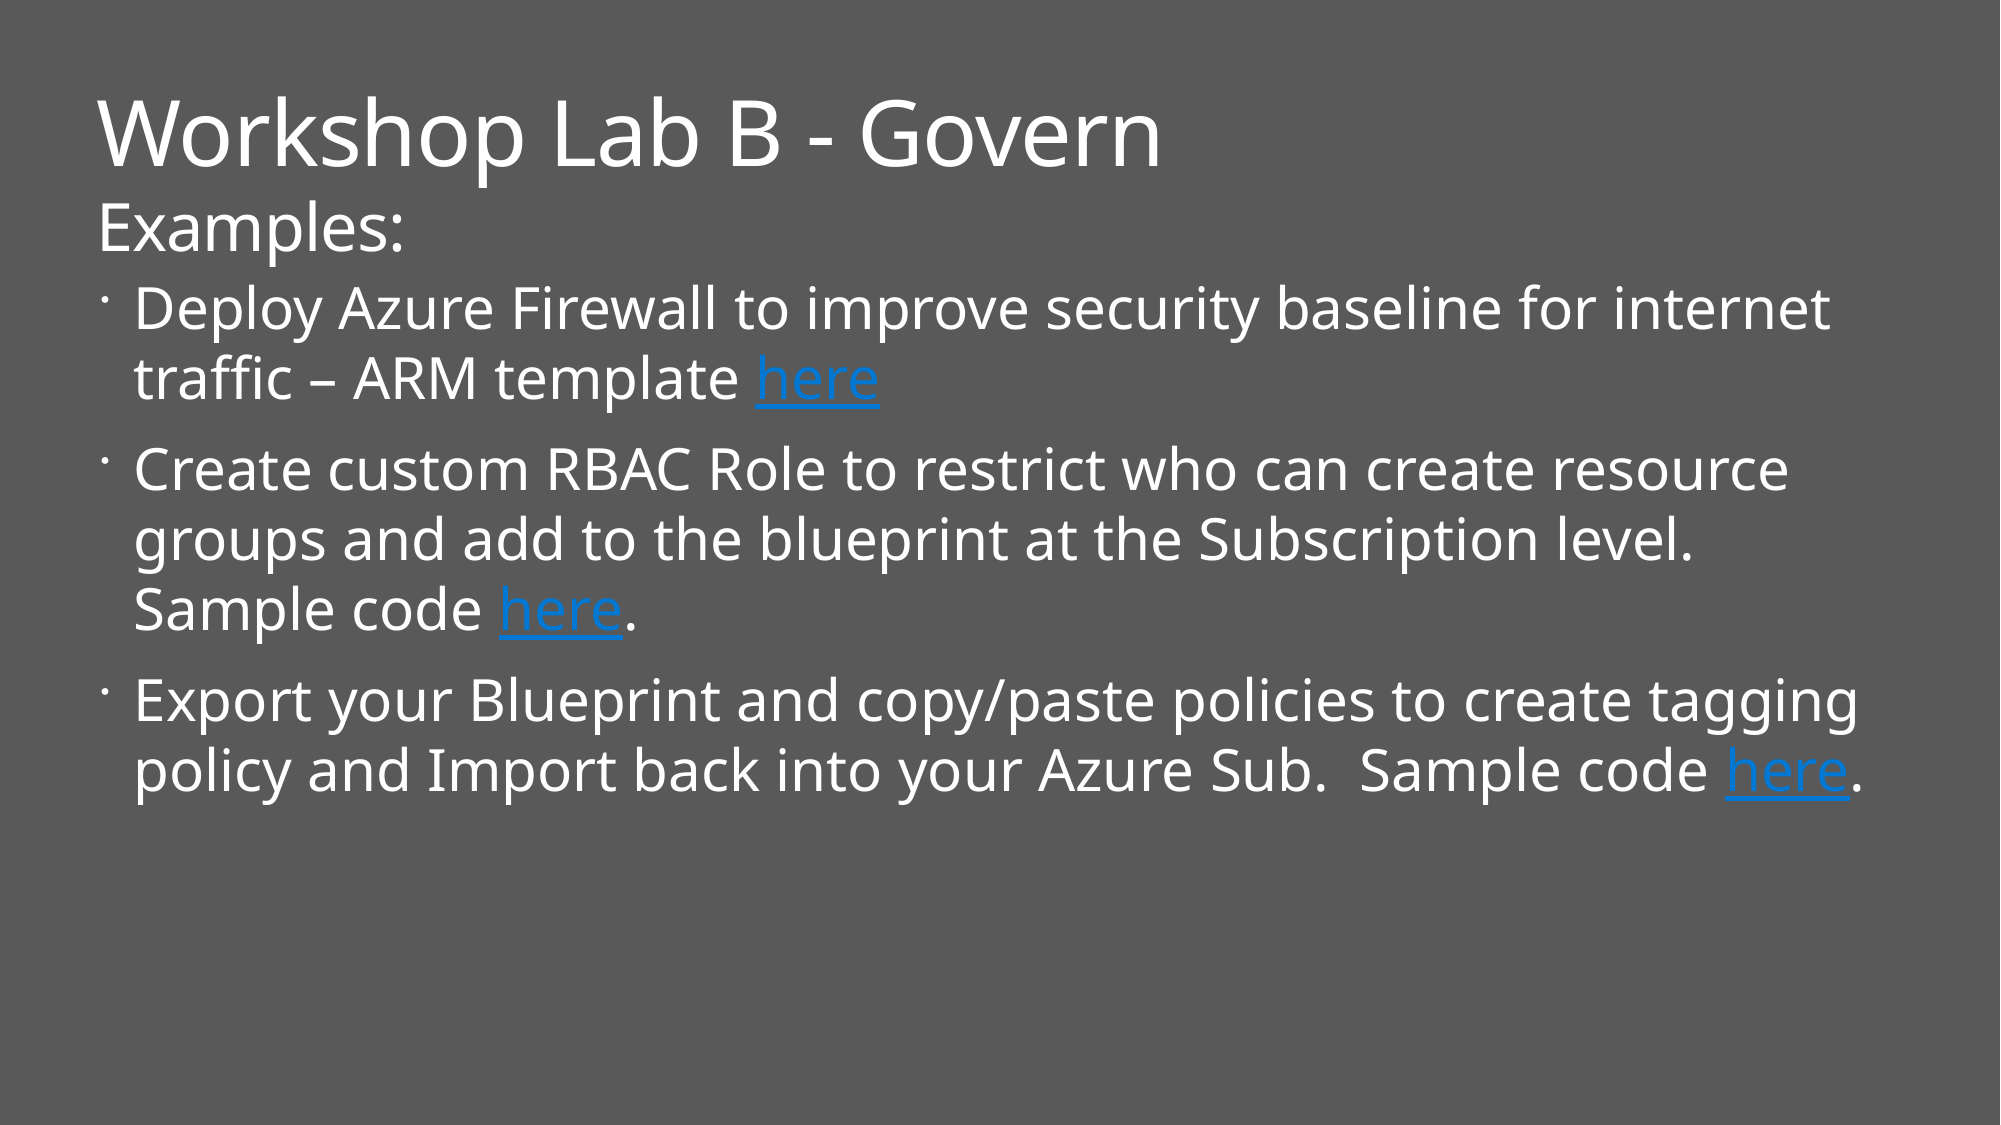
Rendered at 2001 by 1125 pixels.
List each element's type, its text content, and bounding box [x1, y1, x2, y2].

list Deploy Azure Firewall to improve security baseline for internet traffic – ARM template here Create custom RBAC Role to restrict who can create resource groups and add to the blueprint at the Subscription level. Sample code here. Export your Blueprint and copy/paste policies to create tagging policy and Import back into your Azure Sub. Sample code here. [96, 271, 1904, 795]
title Workshop Lab B - Govern Examples: [96, 75, 1904, 267]
